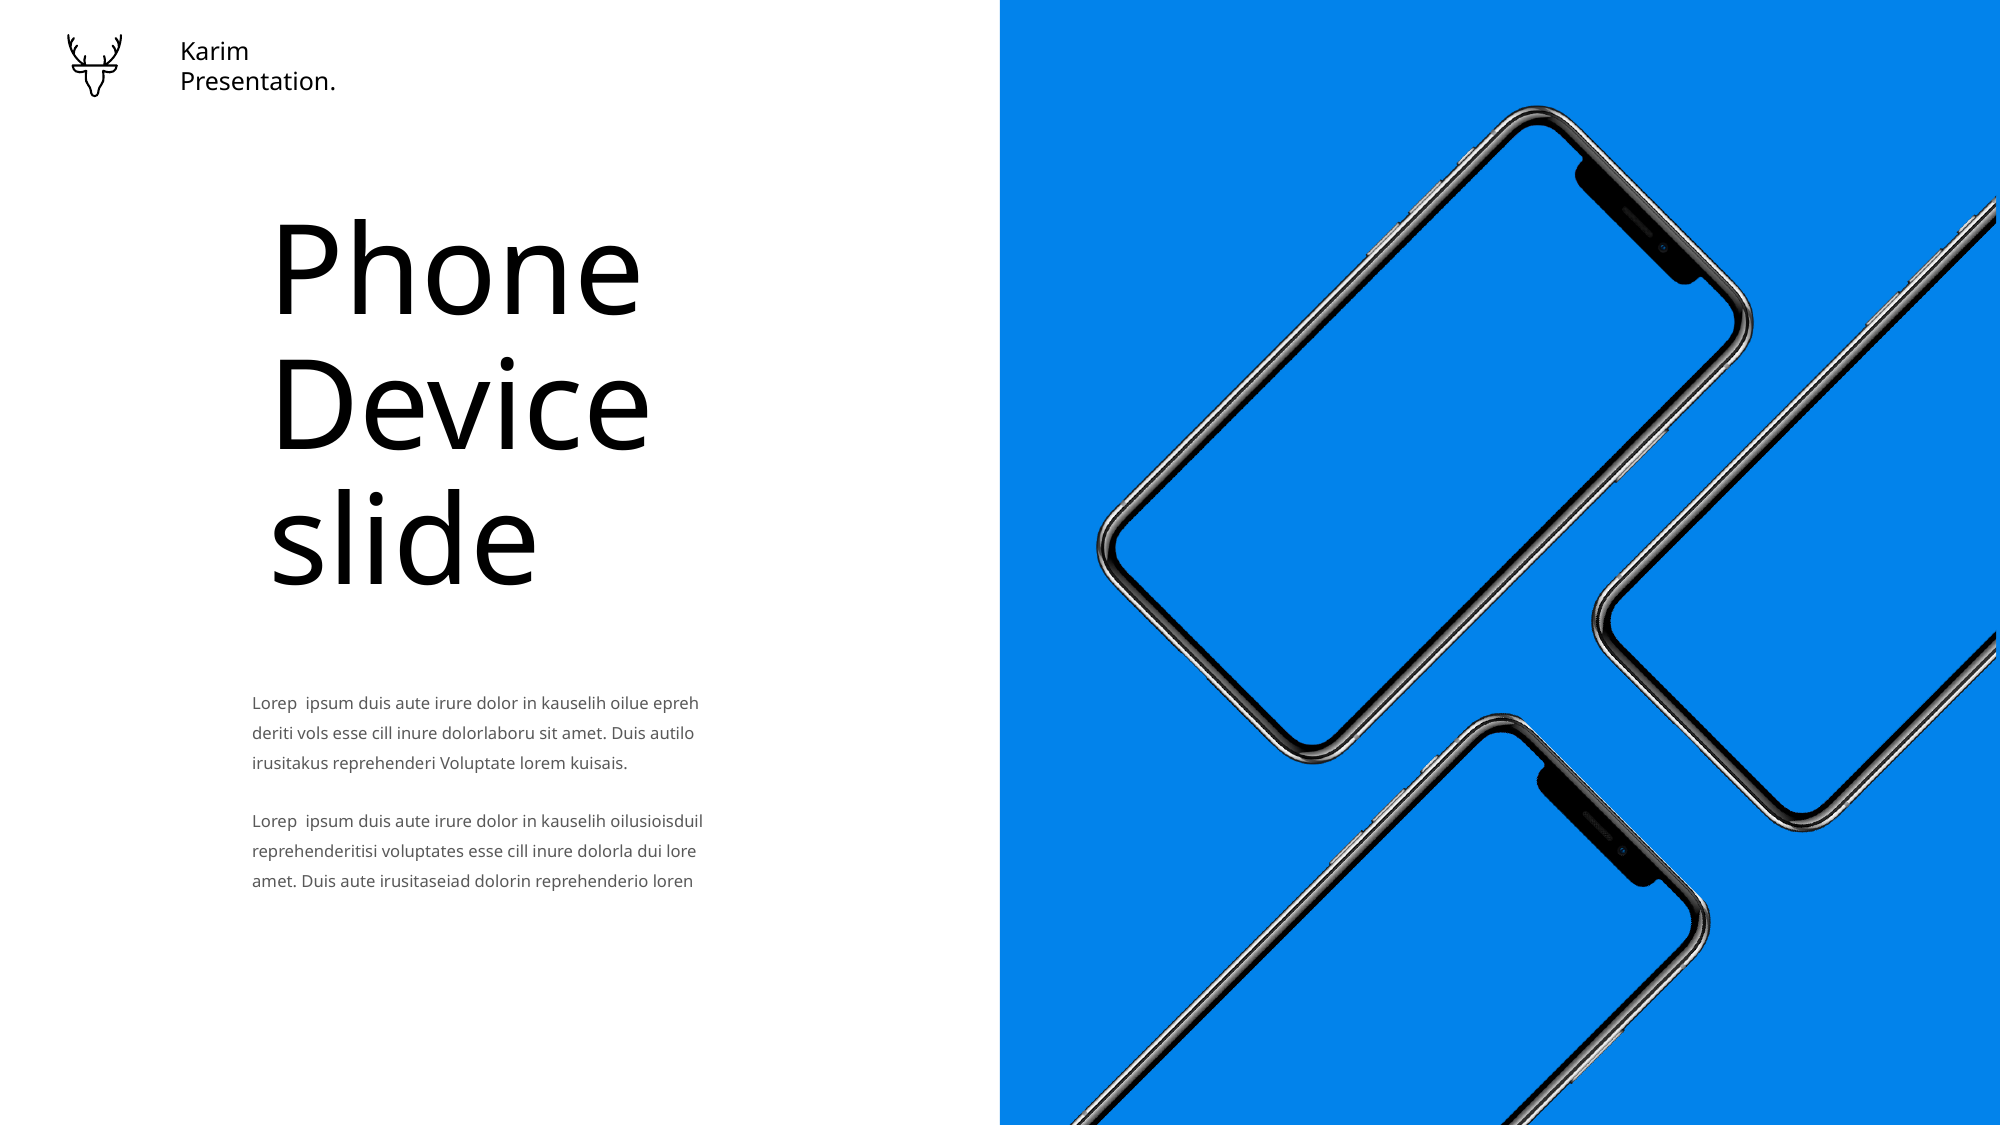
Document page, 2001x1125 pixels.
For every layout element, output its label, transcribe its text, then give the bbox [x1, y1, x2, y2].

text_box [63, 33, 127, 98]
text_box Phone Device slide [253, 199, 670, 620]
picture [1069, 82, 2000, 1125]
text_box Lorep ipsum duis aute irure dolor in kauselih oilusioisduil reprehenderitisi voluptates esse cill inure dolorla dui lore amet. Duis aute irusitaseiad dolorin reprehenderio loren [237, 793, 795, 899]
text_box Lorep ipsum duis aute irure dolor in kauselih oilue epreh deriti vols esse cill inure dolorlaboru sit amet. Duis autilo irusitakus reprehenderi Voluptate lorem kuisais. [237, 675, 755, 781]
text_box Karim Presentation. [165, 27, 363, 103]
